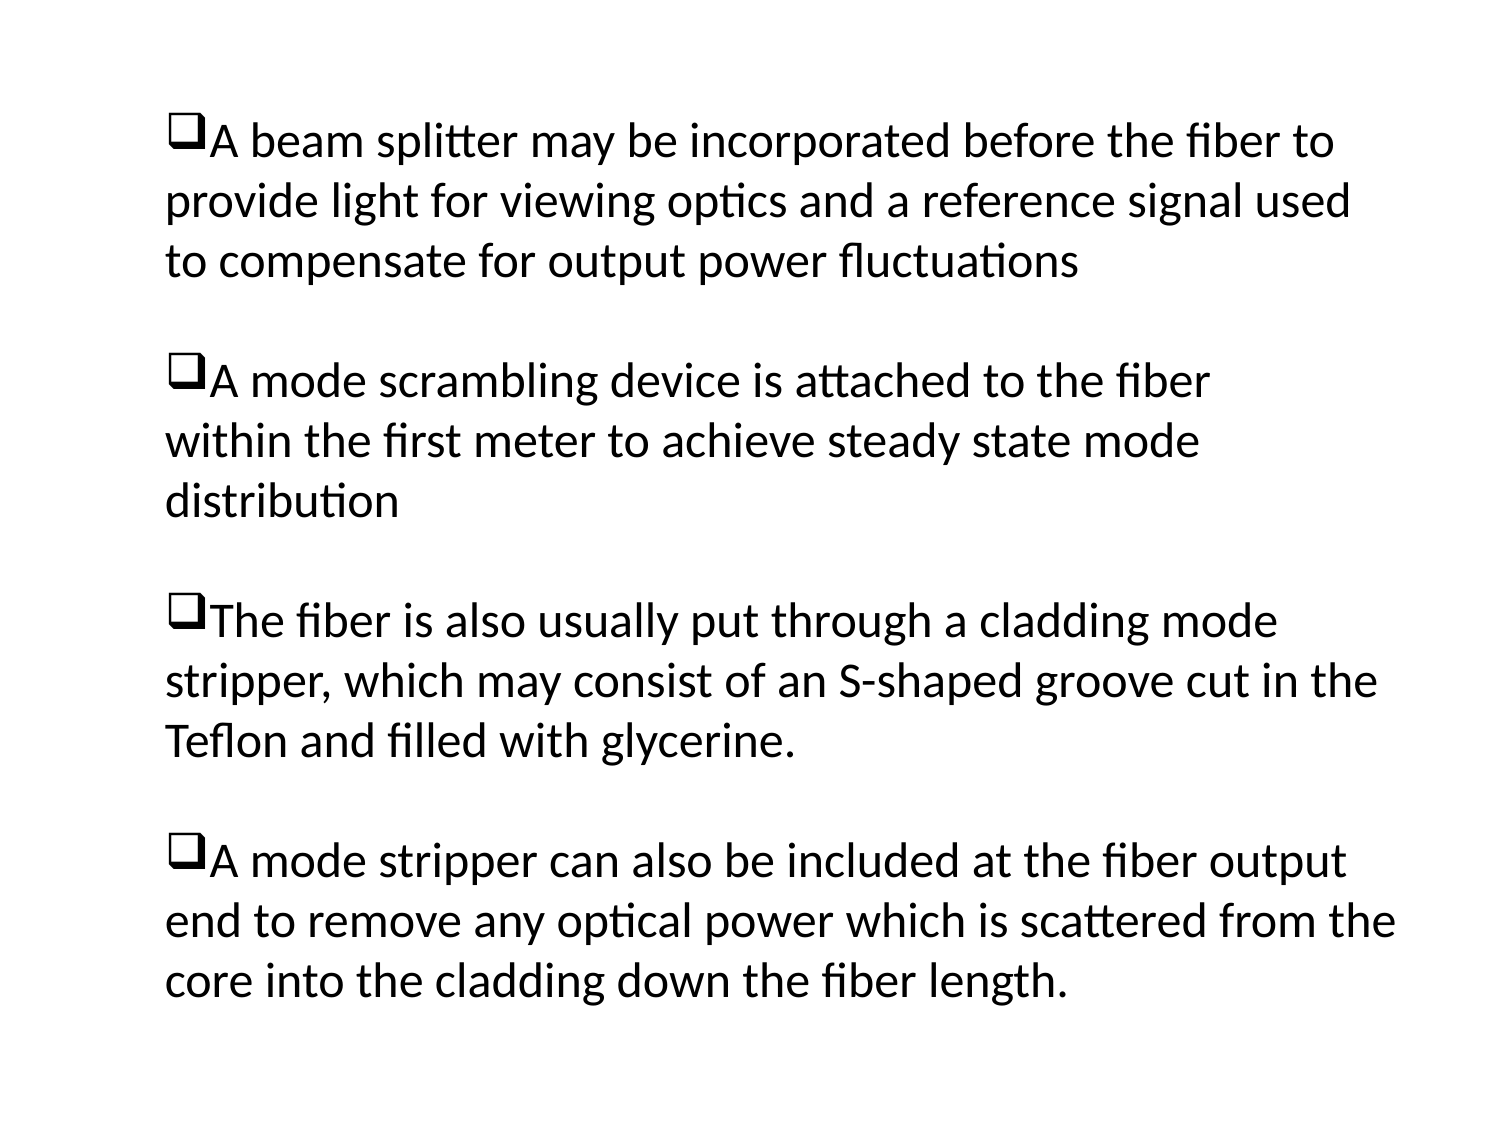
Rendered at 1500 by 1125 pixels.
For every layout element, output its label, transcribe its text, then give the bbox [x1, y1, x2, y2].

text_box A beam splitter may be incorporated before the fiber to provide light for viewing optics and a reference signal used to compensate for output power fluctuations A mode scrambling device is attached to the fiber within the first meter to achieve steady state mode distribution The fiber is also usually put through a cladding mode stripper, which may consist of an S-shaped groove cut in the Teflon and filled with glycerine. A mode stripper can also be included at the fiber output end to remove any optical power which is scattered from the core into the cladding down the fiber length. [149, 99, 1413, 1015]
